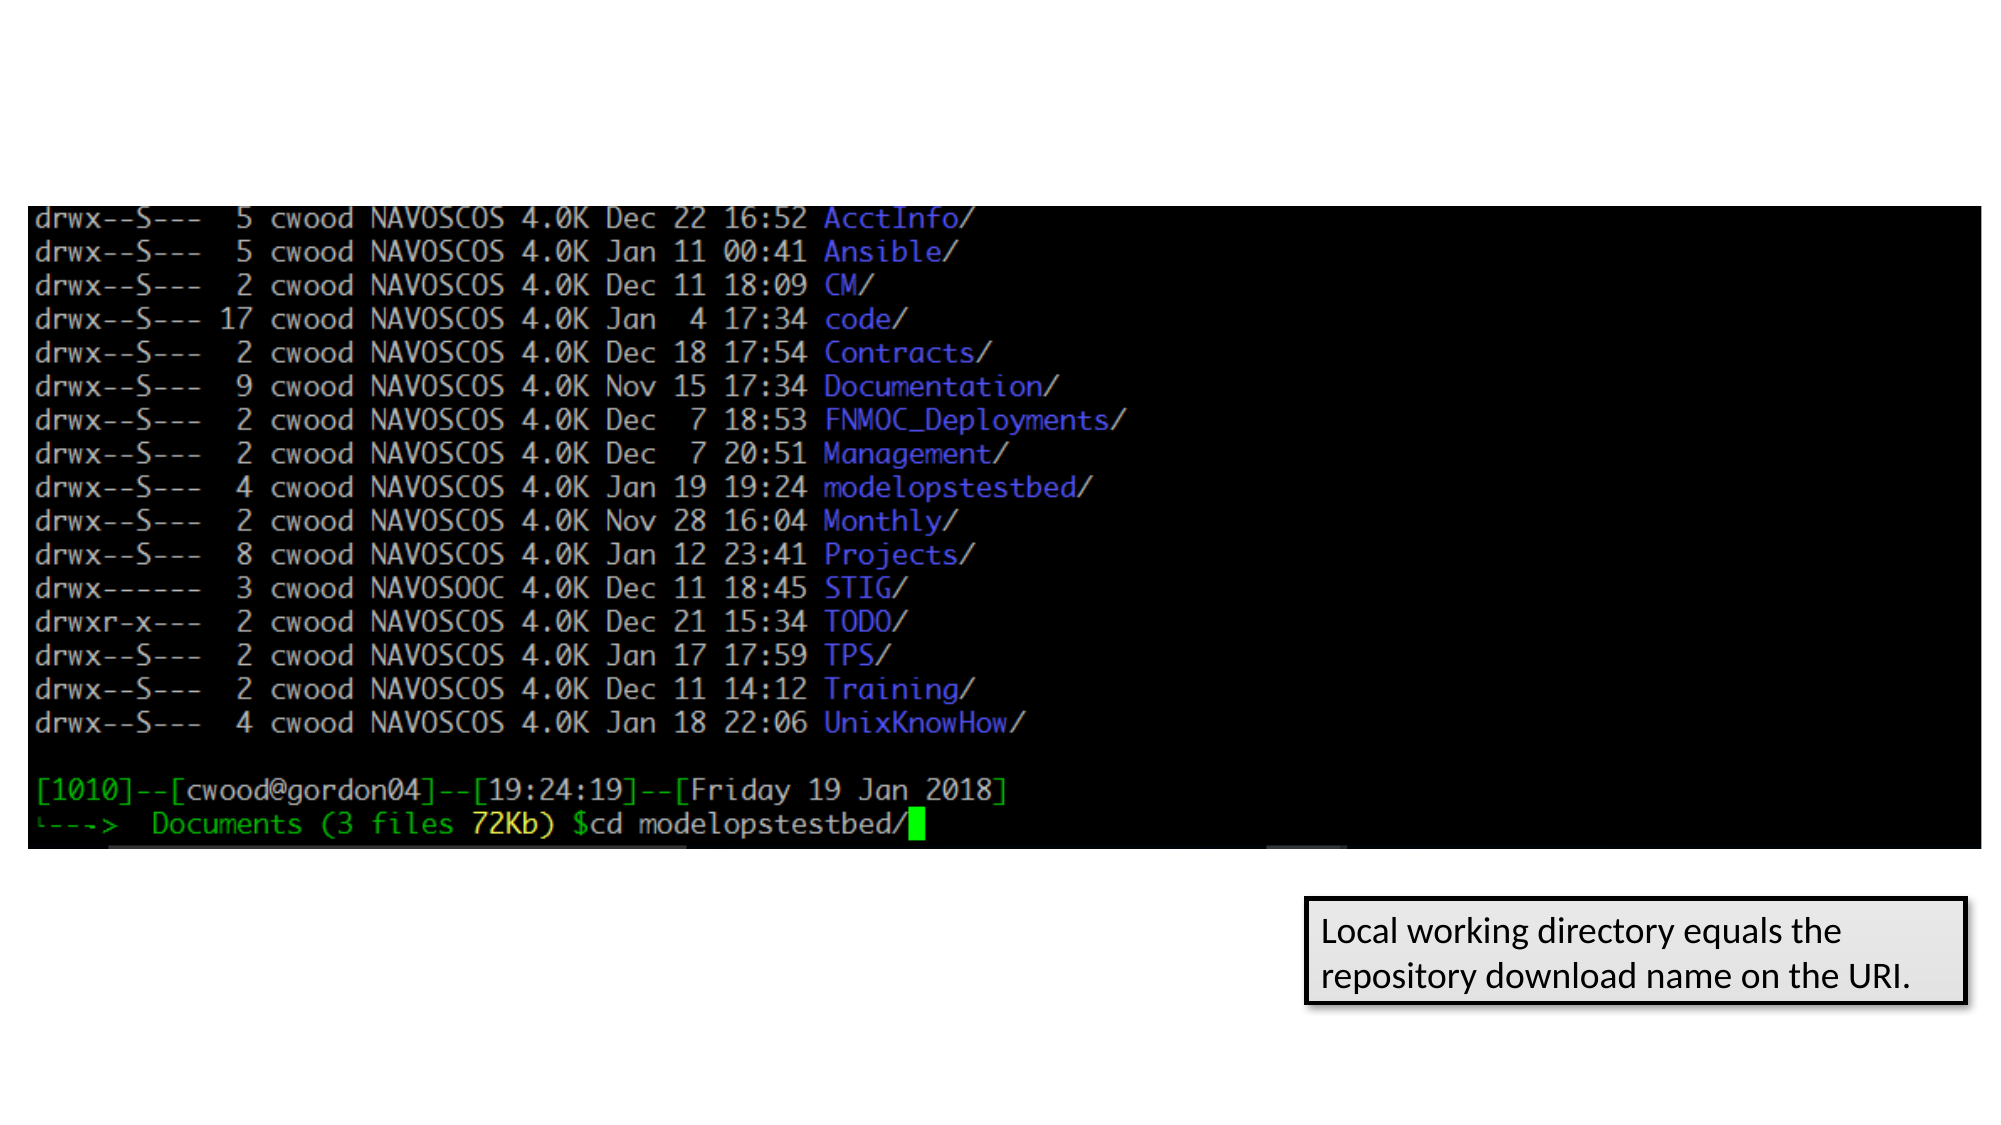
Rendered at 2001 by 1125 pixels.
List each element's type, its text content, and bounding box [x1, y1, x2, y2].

text_box Local working directory equals the repository download name on the URI. [1305, 897, 1967, 1004]
picture [28, 206, 1982, 849]
